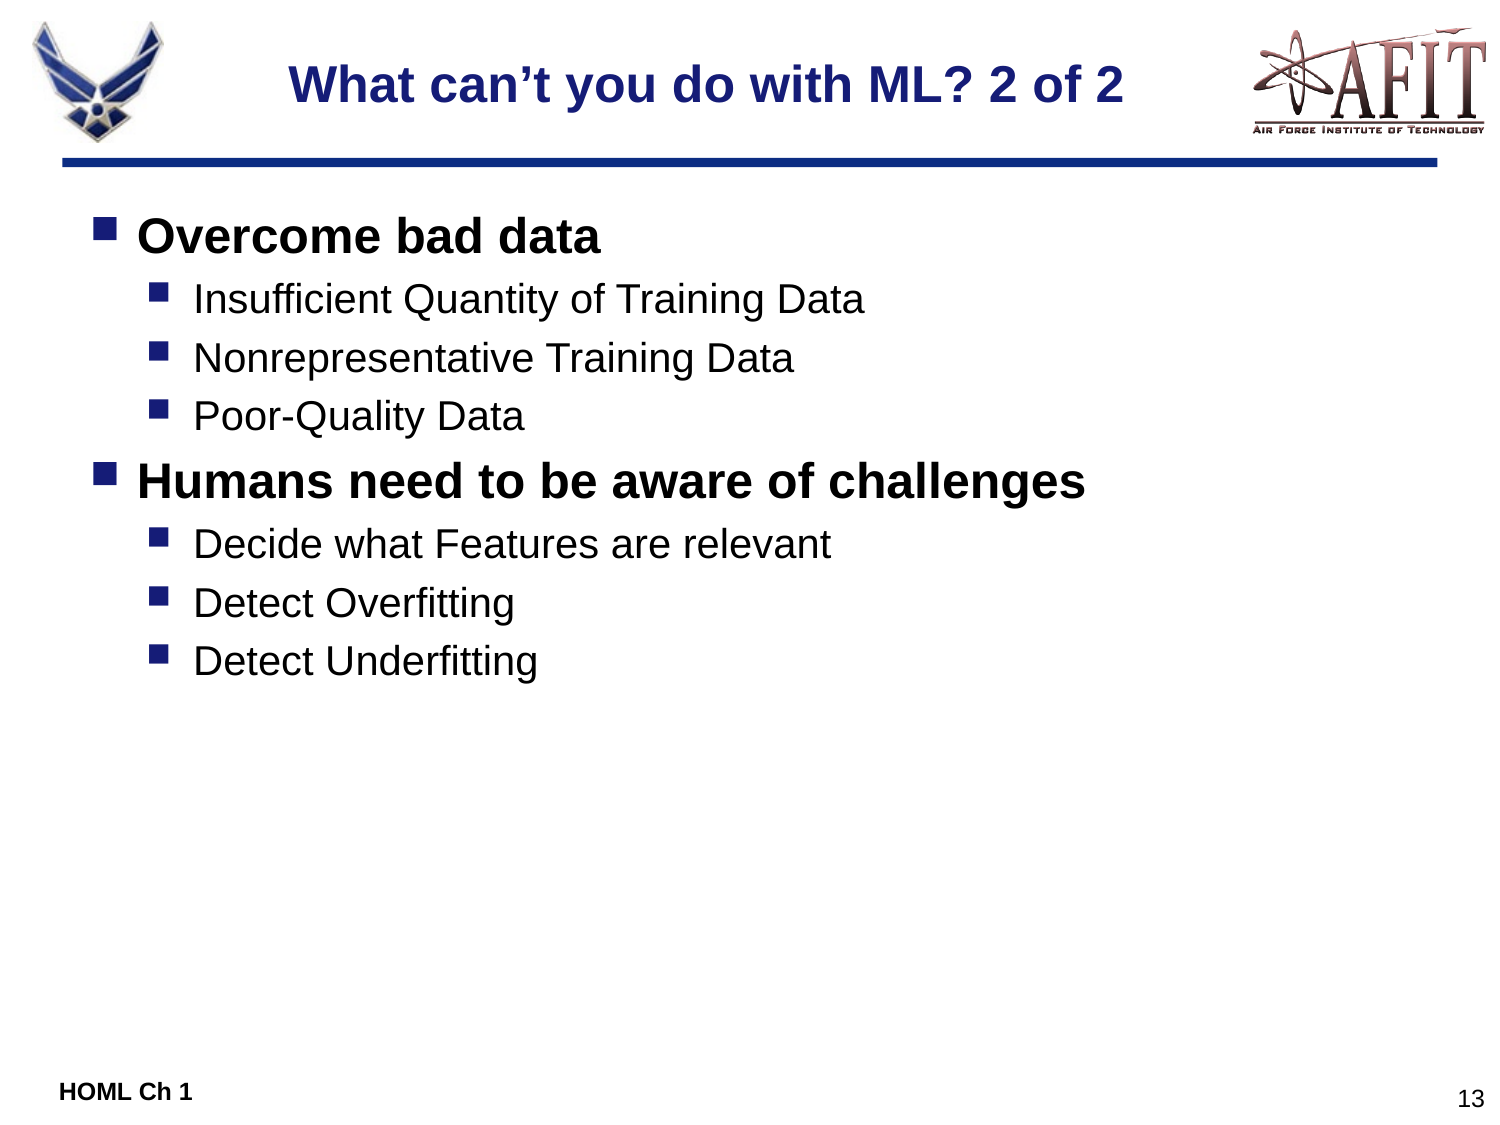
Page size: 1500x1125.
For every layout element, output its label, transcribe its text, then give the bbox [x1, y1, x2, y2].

list Overcome bad data Insufficient Quantity of Training Data Nonrepresentative Training Data Poor-Quality Data Humans need to be aware of challenges Decide what Features are relevant Detect Overfitting Detect Underfitting [75, 196, 1104, 997]
title What can’t you do with ML? 2 of 2 [179, 24, 1236, 139]
text_box HOML Ch 1 [44, 1067, 209, 1113]
slide_number [1310, 1070, 1498, 1121]
picture [32, 21, 164, 143]
